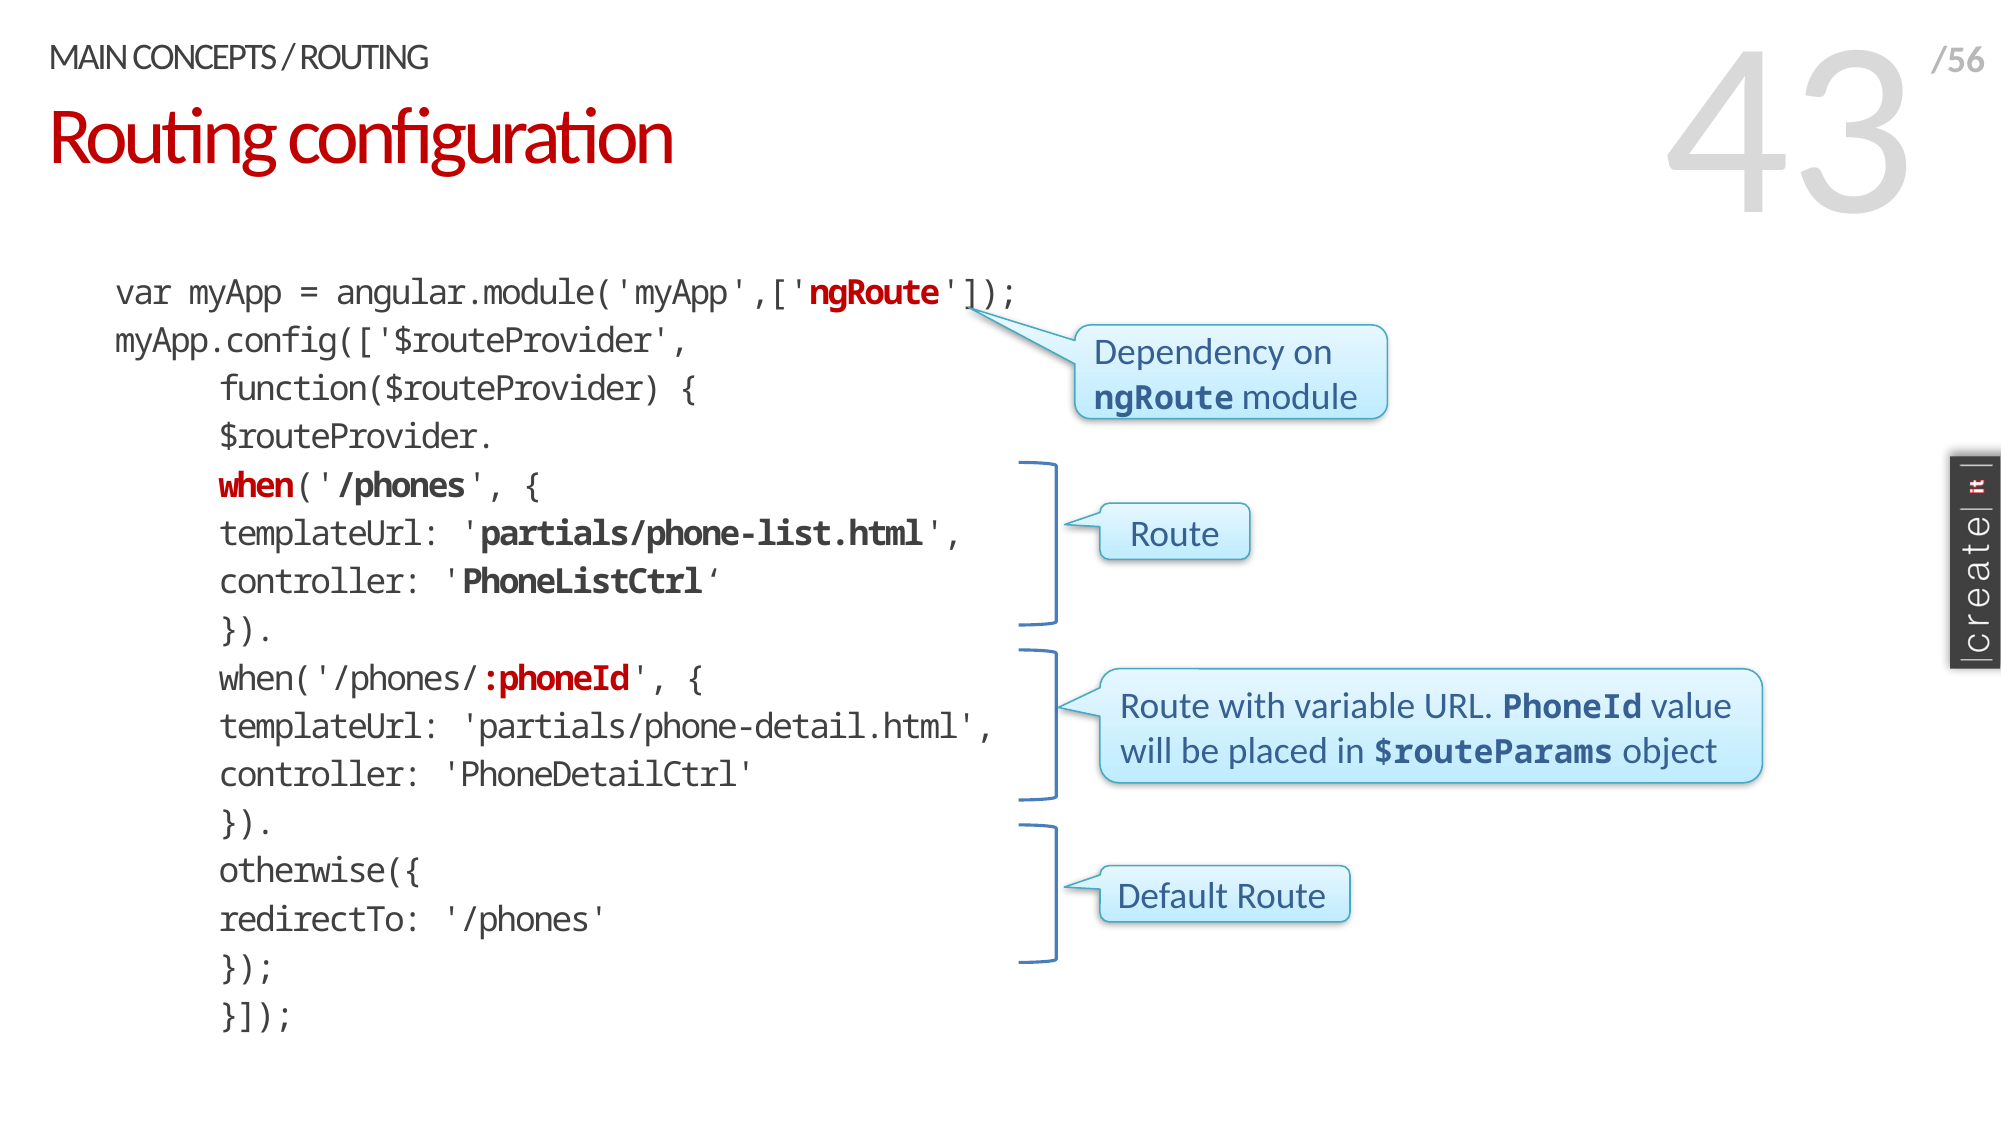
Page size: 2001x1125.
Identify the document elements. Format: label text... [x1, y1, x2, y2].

text_box Dependency on ngRoute module [968, 306, 1389, 420]
title Routing configuration [33, 88, 1834, 188]
list var myApp = angular.module('myApp',['ngRoute']); myApp.config(['$routeProvider', function($routeProvider) { $routeProvider. when('/phones', { templateUrl: 'partials/phone-list.html', controller: 'PhoneListCtrl‘ }). when('/phones/:phoneId', { templateUrl: 'partials/phone-detail.html', controller: 'PhoneDetailCtrl' }). otherwise({ redirectTo: '/phones' }); }]); [99, 262, 1900, 1050]
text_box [1018, 649, 1763, 801]
slide_number 43 [1200, 0, 1917, 338]
picture [1960, 465, 1993, 661]
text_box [1018, 462, 1251, 626]
footer /56 [1850, 27, 2000, 88]
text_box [1018, 824, 1351, 963]
list Main concepts / routing [33, 24, 1834, 88]
